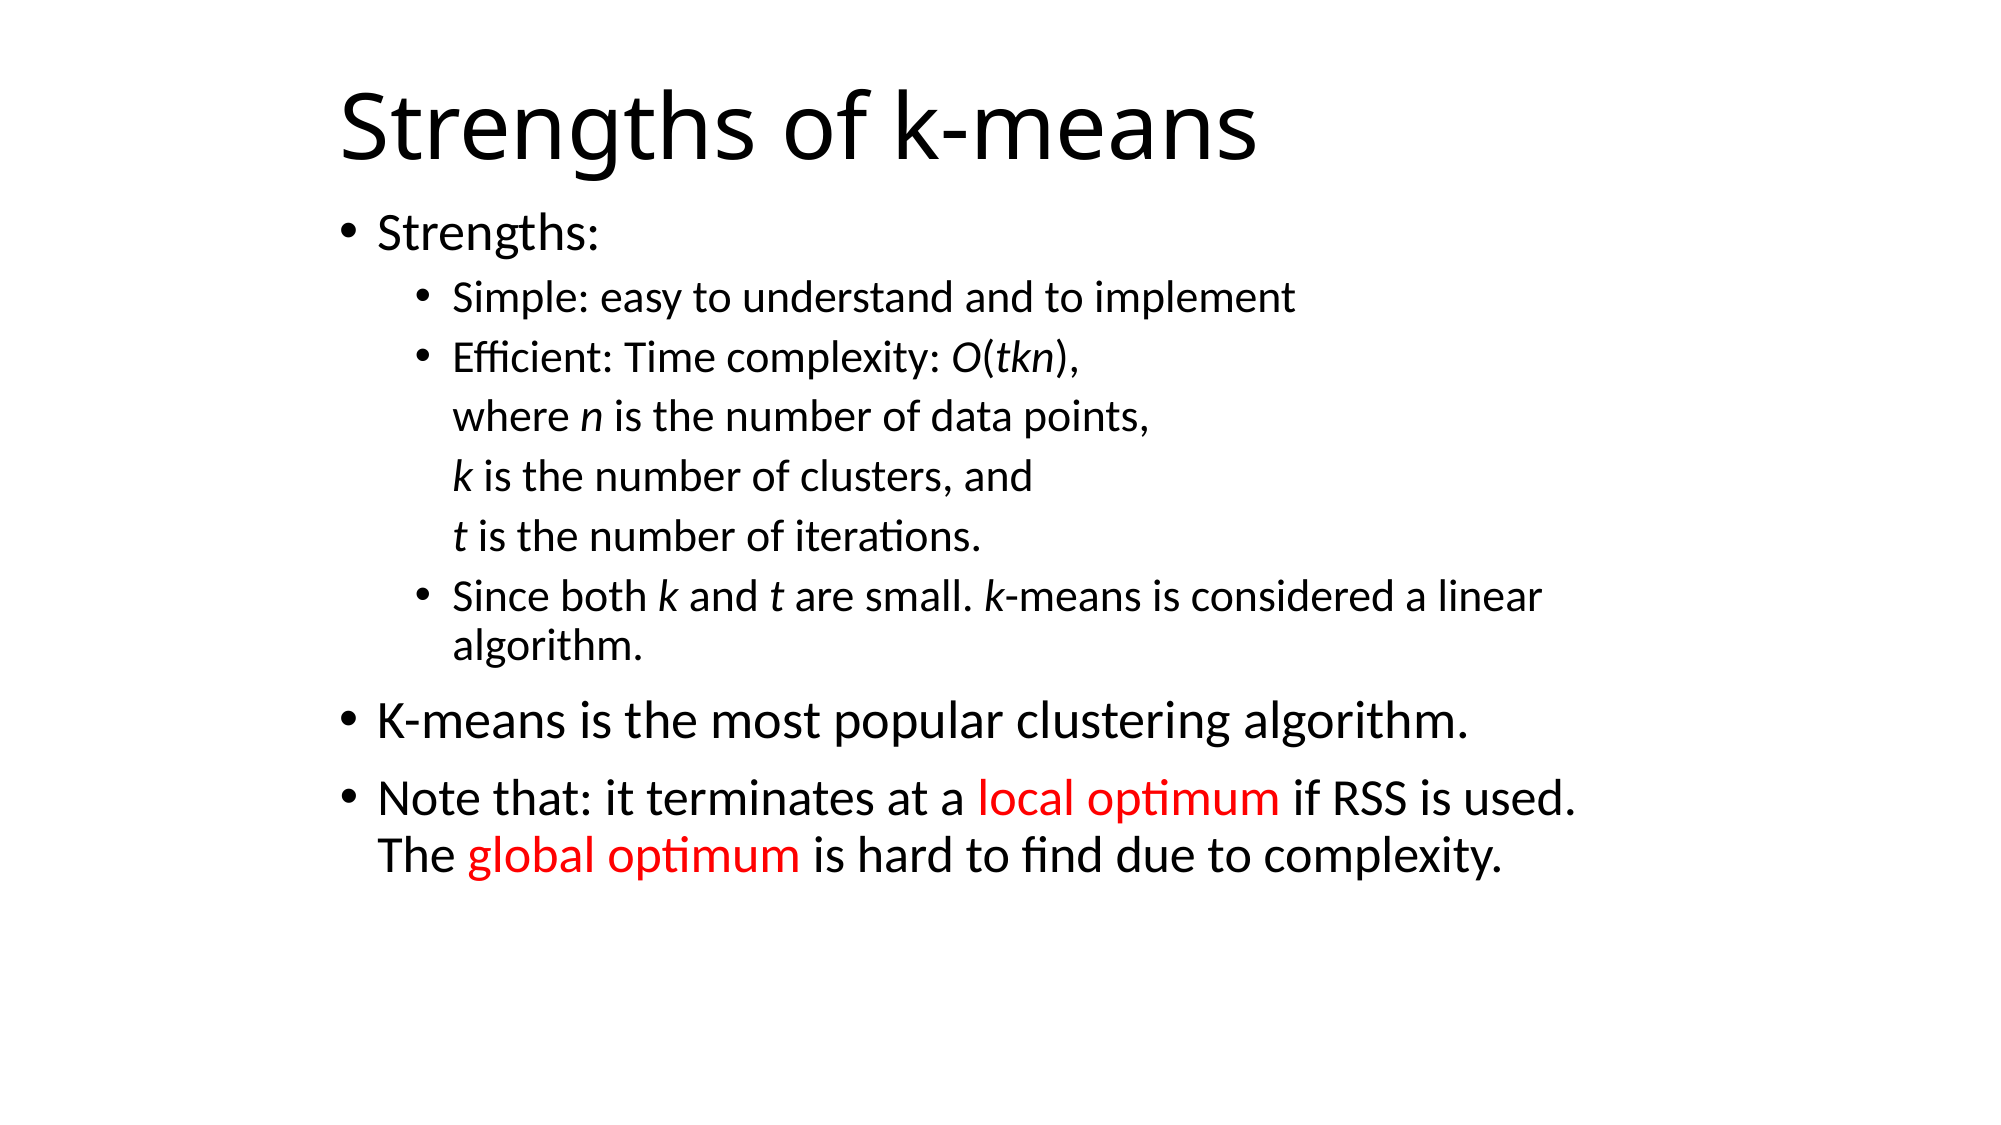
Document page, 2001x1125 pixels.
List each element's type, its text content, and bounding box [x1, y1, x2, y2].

title Strengths of k-means [324, 36, 1675, 224]
list Strengths: Simple: easy to understand and to implement Efficient: Time complexity: O(tkn), where n is the number of data points, k is the number of clusters, and t is the number of iterations. Since both k and t are small. k-means is considered a linear algorithm. K-means is the most popular clustering algorithm. Note that: it terminates at a local optimum if RSS is used. The global optimum is hard to find due to complexity. [324, 196, 1656, 1006]
